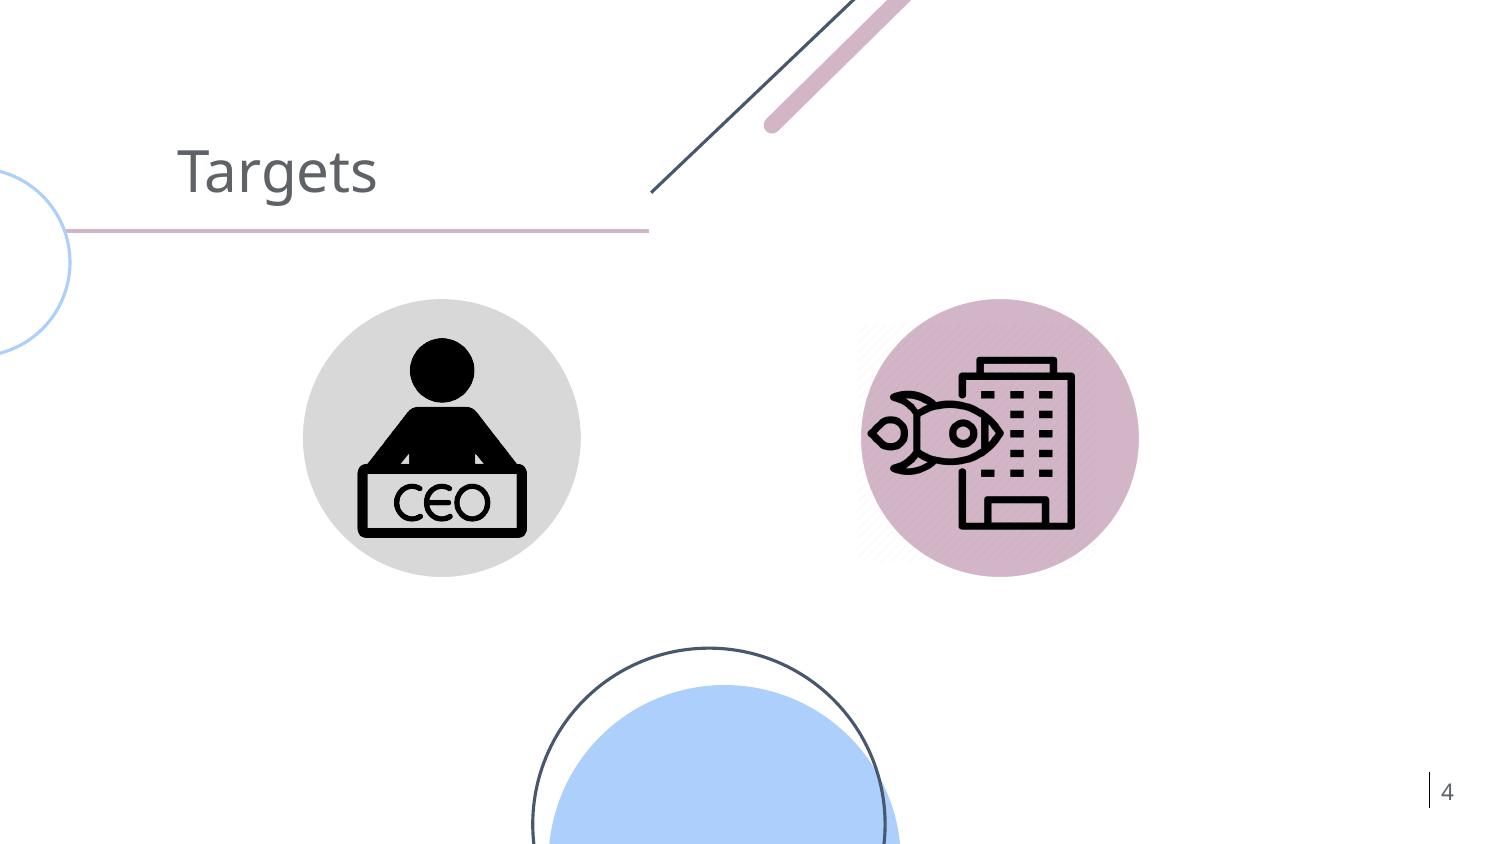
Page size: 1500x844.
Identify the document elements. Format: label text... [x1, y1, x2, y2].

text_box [300, 296, 584, 728]
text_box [858, 296, 1142, 737]
picture [341, 337, 542, 538]
picture [858, 324, 1097, 563]
text_box 4 [1420, 761, 1475, 818]
title Targets [161, 131, 651, 219]
